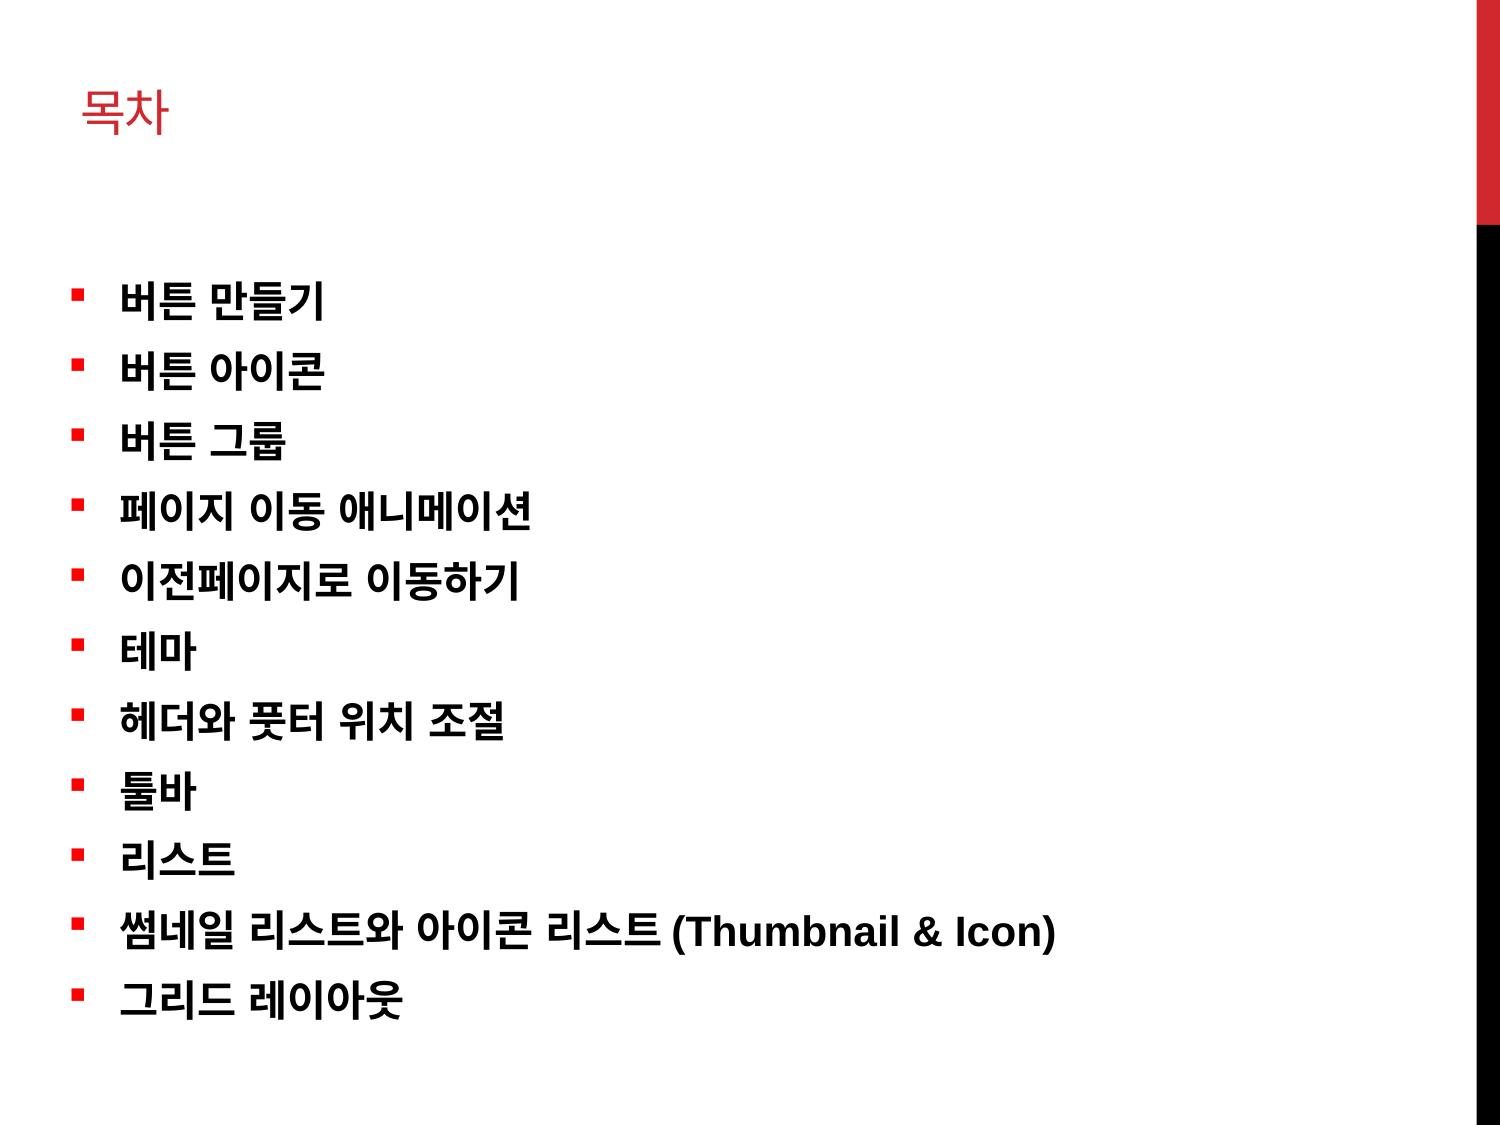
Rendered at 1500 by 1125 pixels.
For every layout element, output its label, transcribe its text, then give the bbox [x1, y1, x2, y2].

list 버튼 만들기 버튼 아이콘 버튼 그룹 페이지 이동 애니메이션 이전페이지로 이동하기 테마 헤더와 풋터 위치 조절 툴바 리스트 썸네일 리스트와 아이콘 리스트(Thumbnail & Icon) 그리드 레이아웃 [53, 267, 1447, 1035]
title 목차 [64, 54, 1461, 149]
